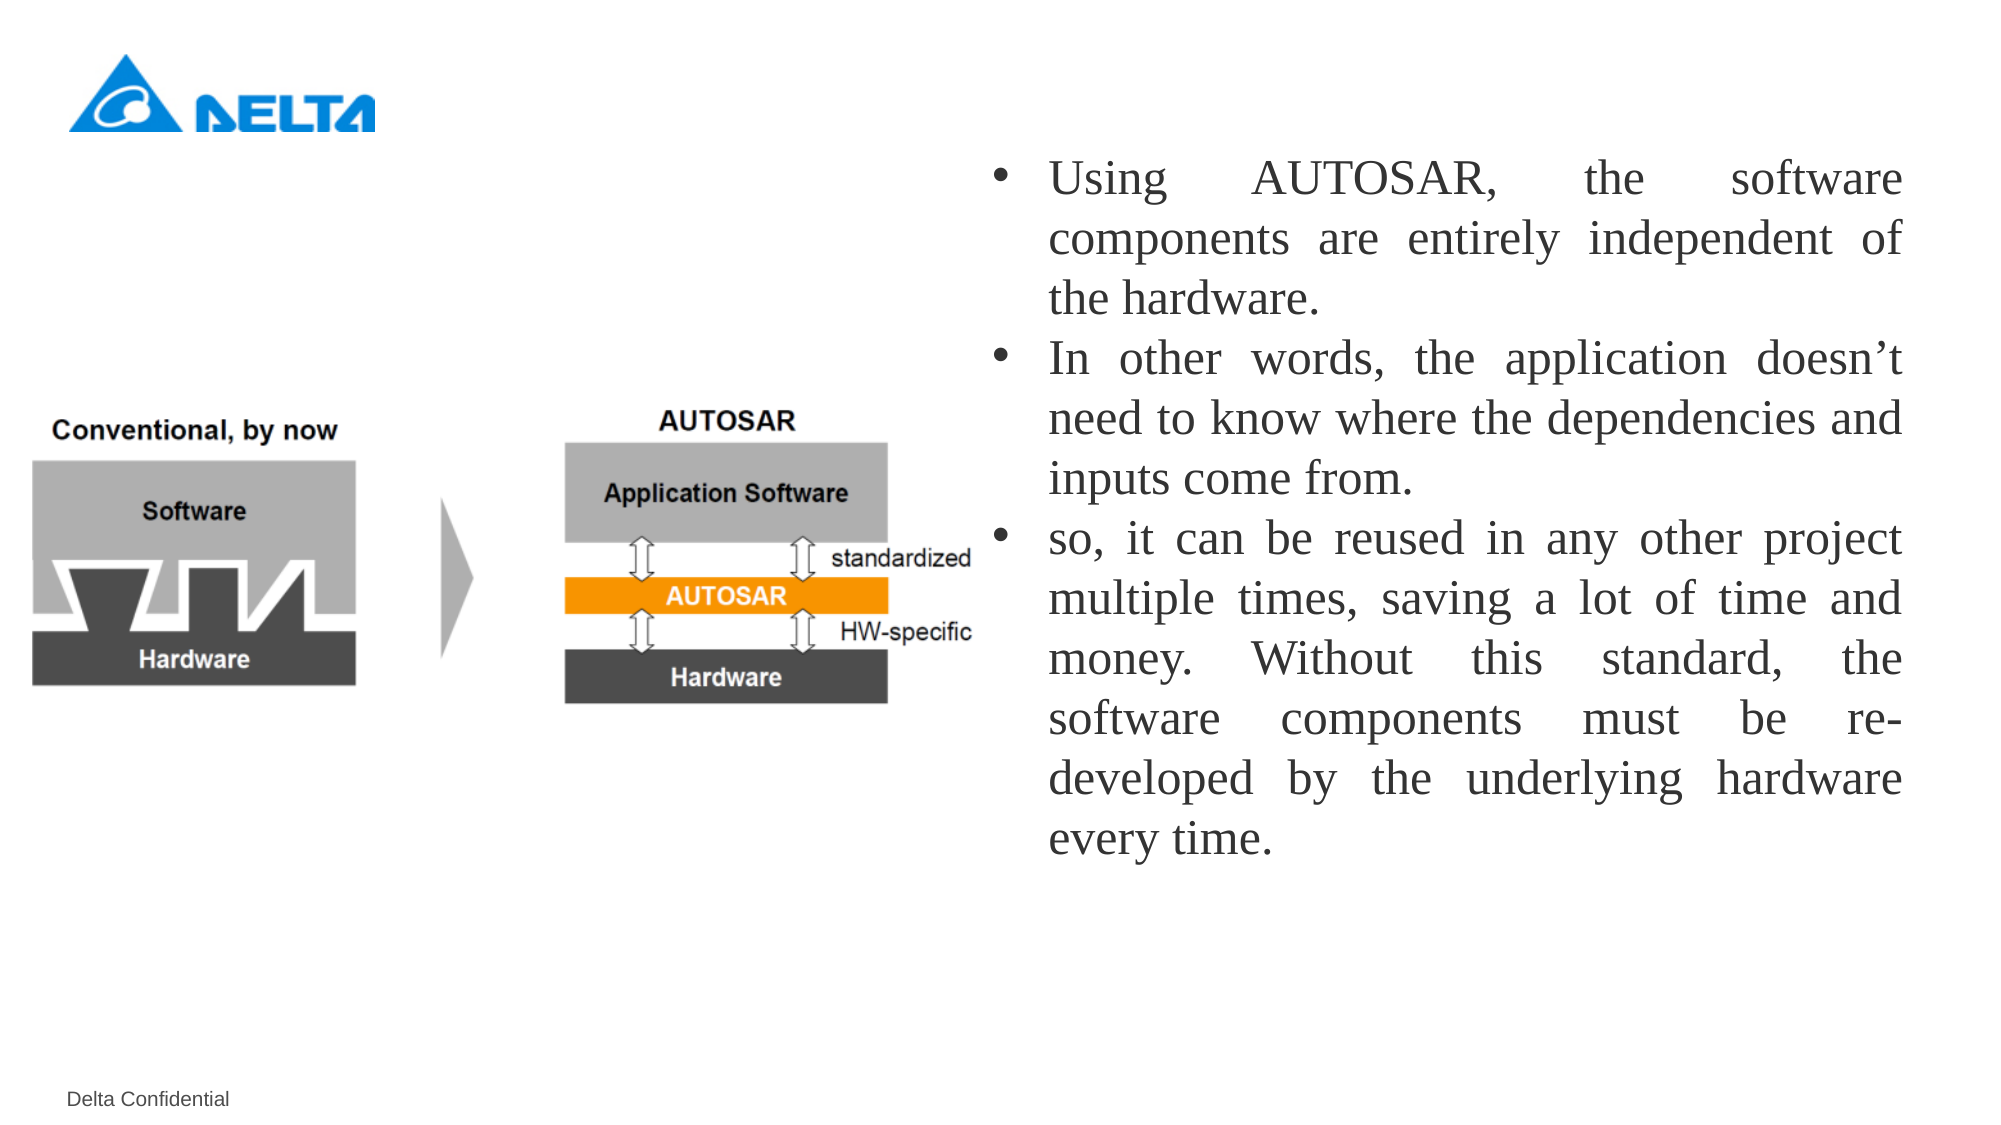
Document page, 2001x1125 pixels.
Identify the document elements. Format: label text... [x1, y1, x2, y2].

text_box Using AUTOSAR, the software components are entirely independent of the hardware. In other words, the application doesn’t need to know where the dependencies and inputs come from. so, it can be reused in any other project multiple times, saving a lot of time and money. Without this standard, the software components must be re-developed by the underlying hardware every time. [977, 136, 1919, 872]
picture [69, 54, 375, 132]
picture [22, 380, 978, 739]
